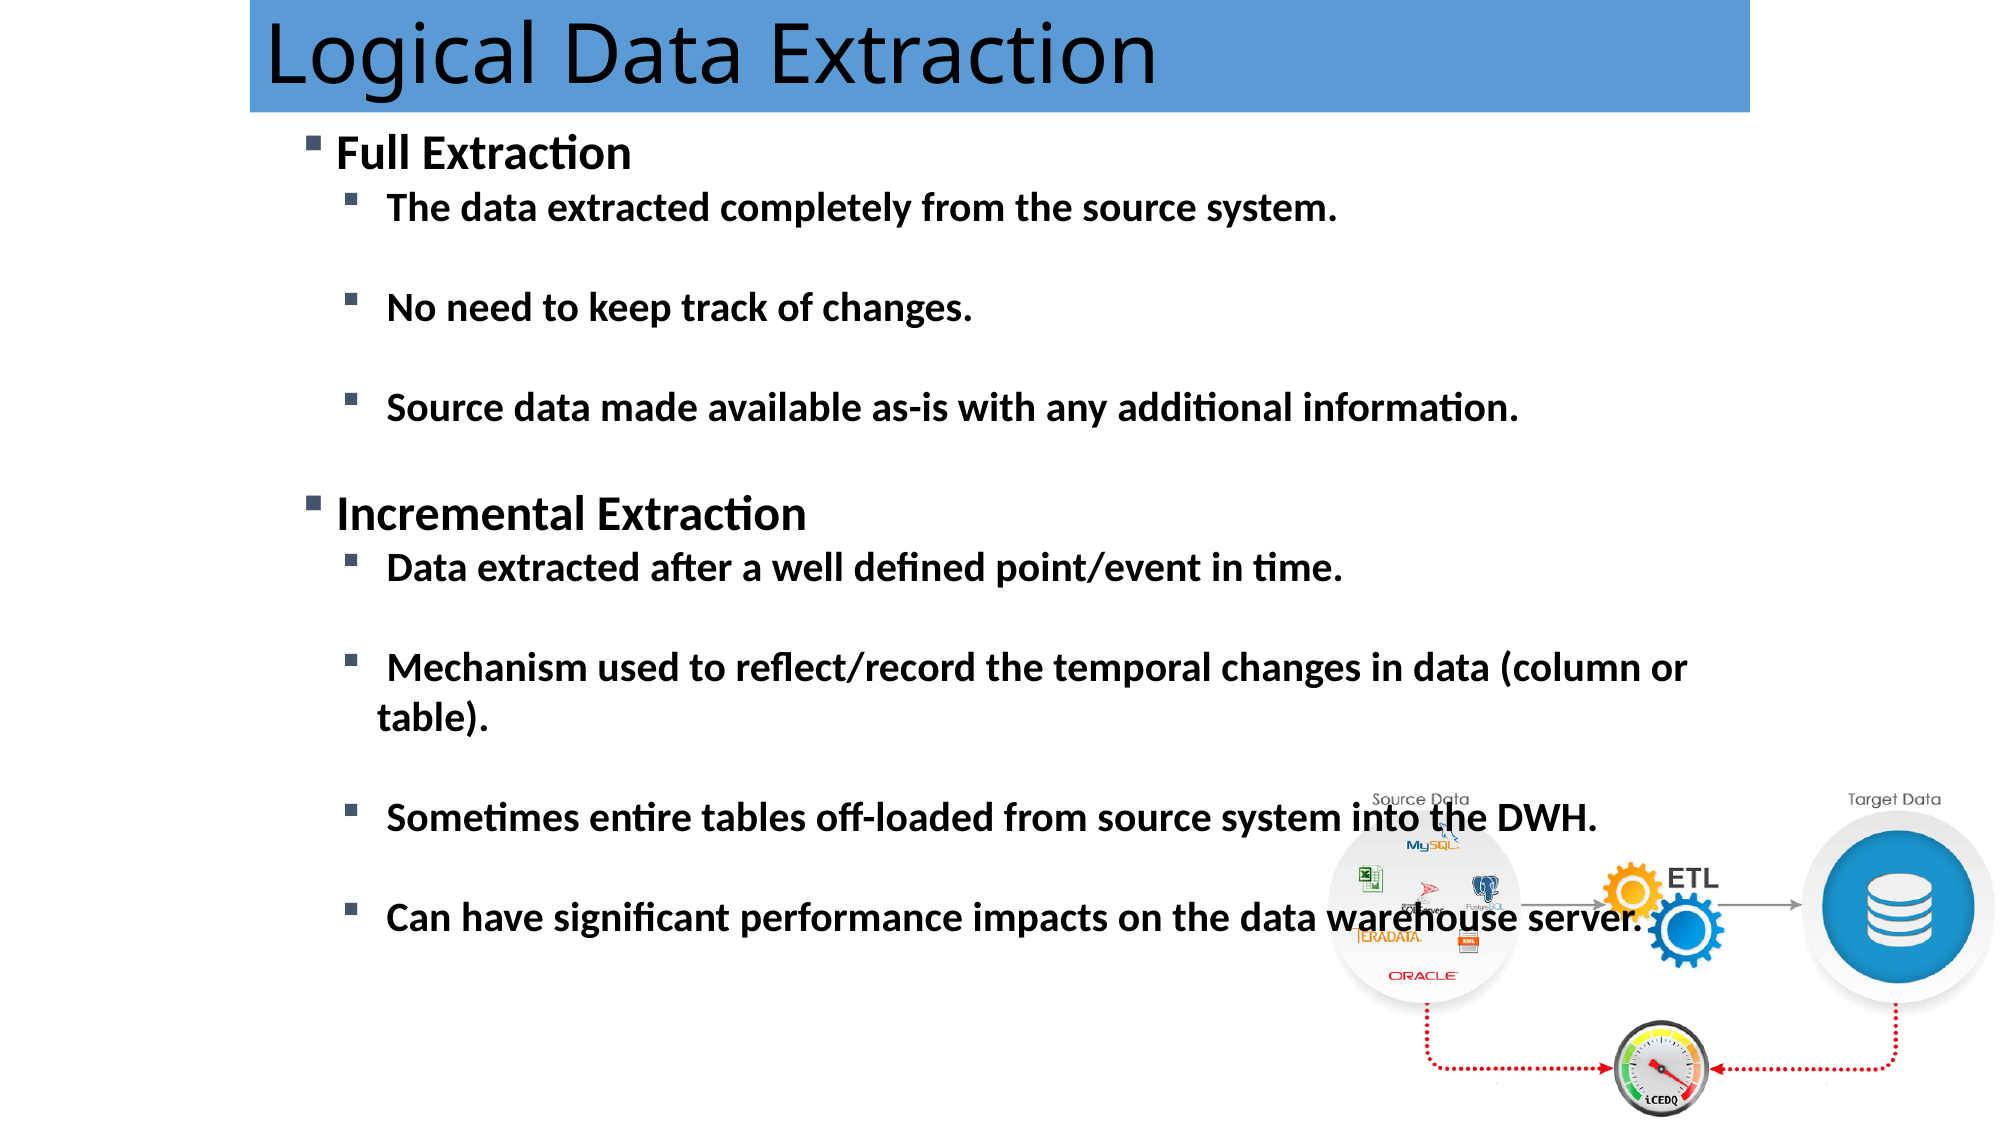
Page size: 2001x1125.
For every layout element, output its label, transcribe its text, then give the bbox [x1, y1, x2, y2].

title Logical Data Extraction [249, 0, 1750, 113]
text_box Full Extraction The data extracted completely from the source system. No need to keep track of changes. Source data made available as-is with any additional information. Incremental Extraction Data extracted after a well defined point/event in time. Mechanism used to reflect/record the temporal changes in data (column or table). Sometimes entire tables off-loaded from source system into the DWH. Can have significant performance impacts on the data warehouse server. [287, 112, 1713, 948]
picture [1319, 772, 2000, 1125]
